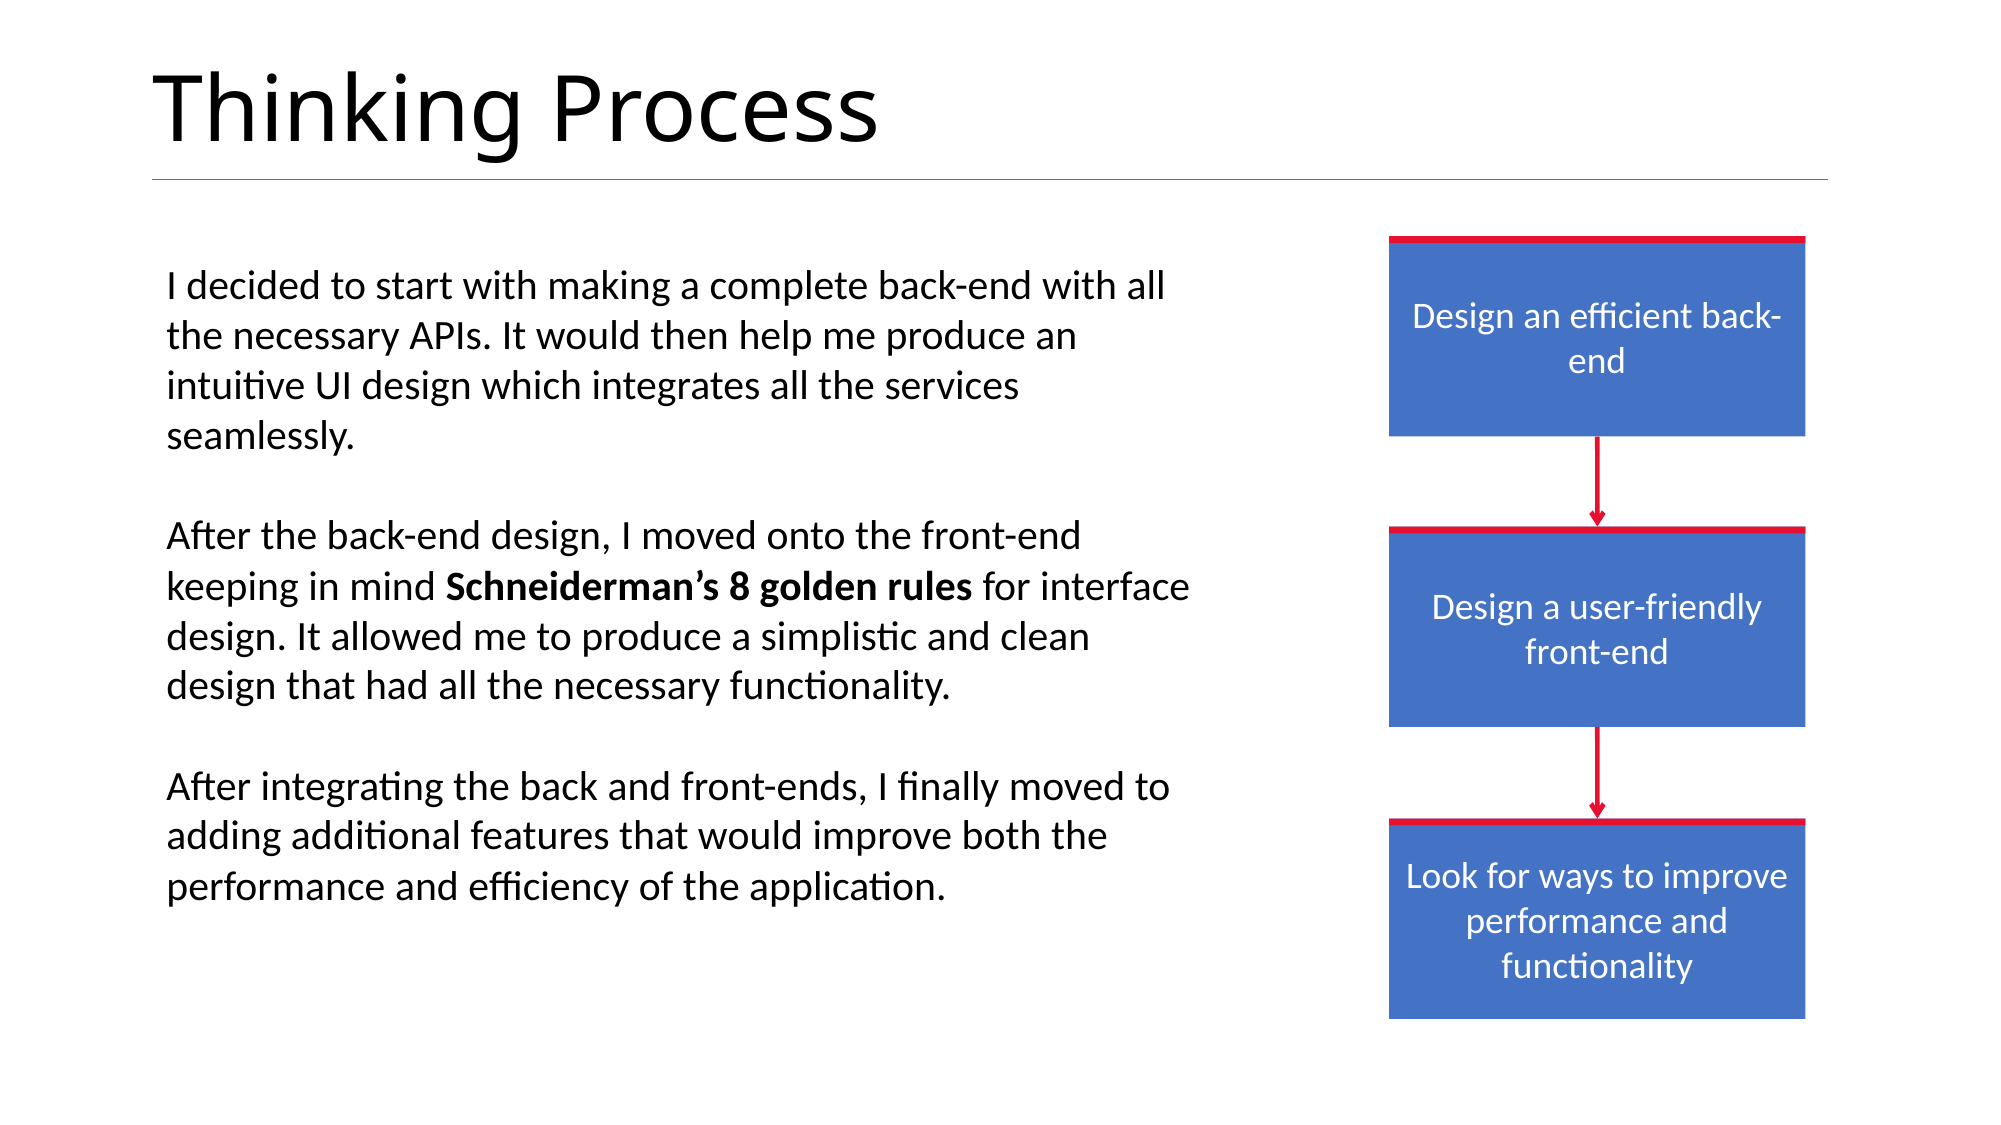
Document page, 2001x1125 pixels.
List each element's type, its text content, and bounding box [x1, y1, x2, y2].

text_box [1389, 236, 1806, 437]
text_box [1389, 526, 1806, 727]
text_box I decided to start with making a complete back-end with all the necessary APIs. It would then help me produce an intuitive UI design which integrates all the services seamlessly. After the back-end design, I moved onto the front-end keeping in mind Schneiderman’s 8 golden rules for interface design. It allowed me to produce a simplistic and clean design that had all the necessary functionality. After integrating the back and front-ends, I finally moved to adding additional features that would improve both the performance and efficiency of the application. [151, 250, 1214, 1016]
title Thinking Process [137, 44, 1863, 180]
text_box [1389, 818, 1806, 1019]
